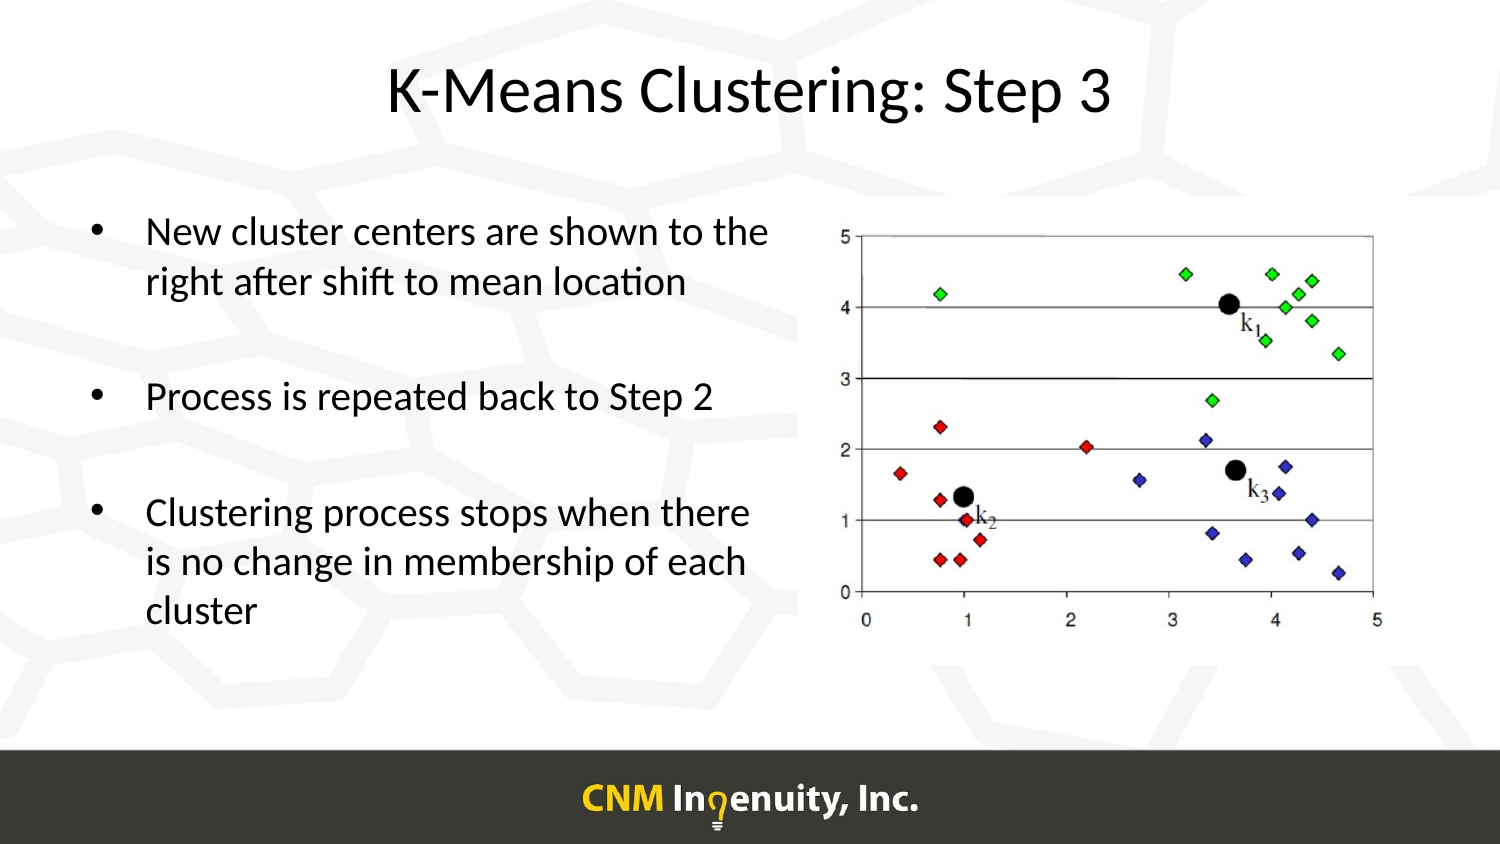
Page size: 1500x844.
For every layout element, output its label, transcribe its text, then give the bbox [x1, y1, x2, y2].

picture [0, 0, 1500, 844]
text_box New cluster centers are shown to the right after shift to mean location Process is repeated back to Step 2 Clustering process stops when there is no change in membership of each cluster [75, 196, 792, 643]
title K-Means Clustering: Step 3 [75, 33, 1425, 138]
